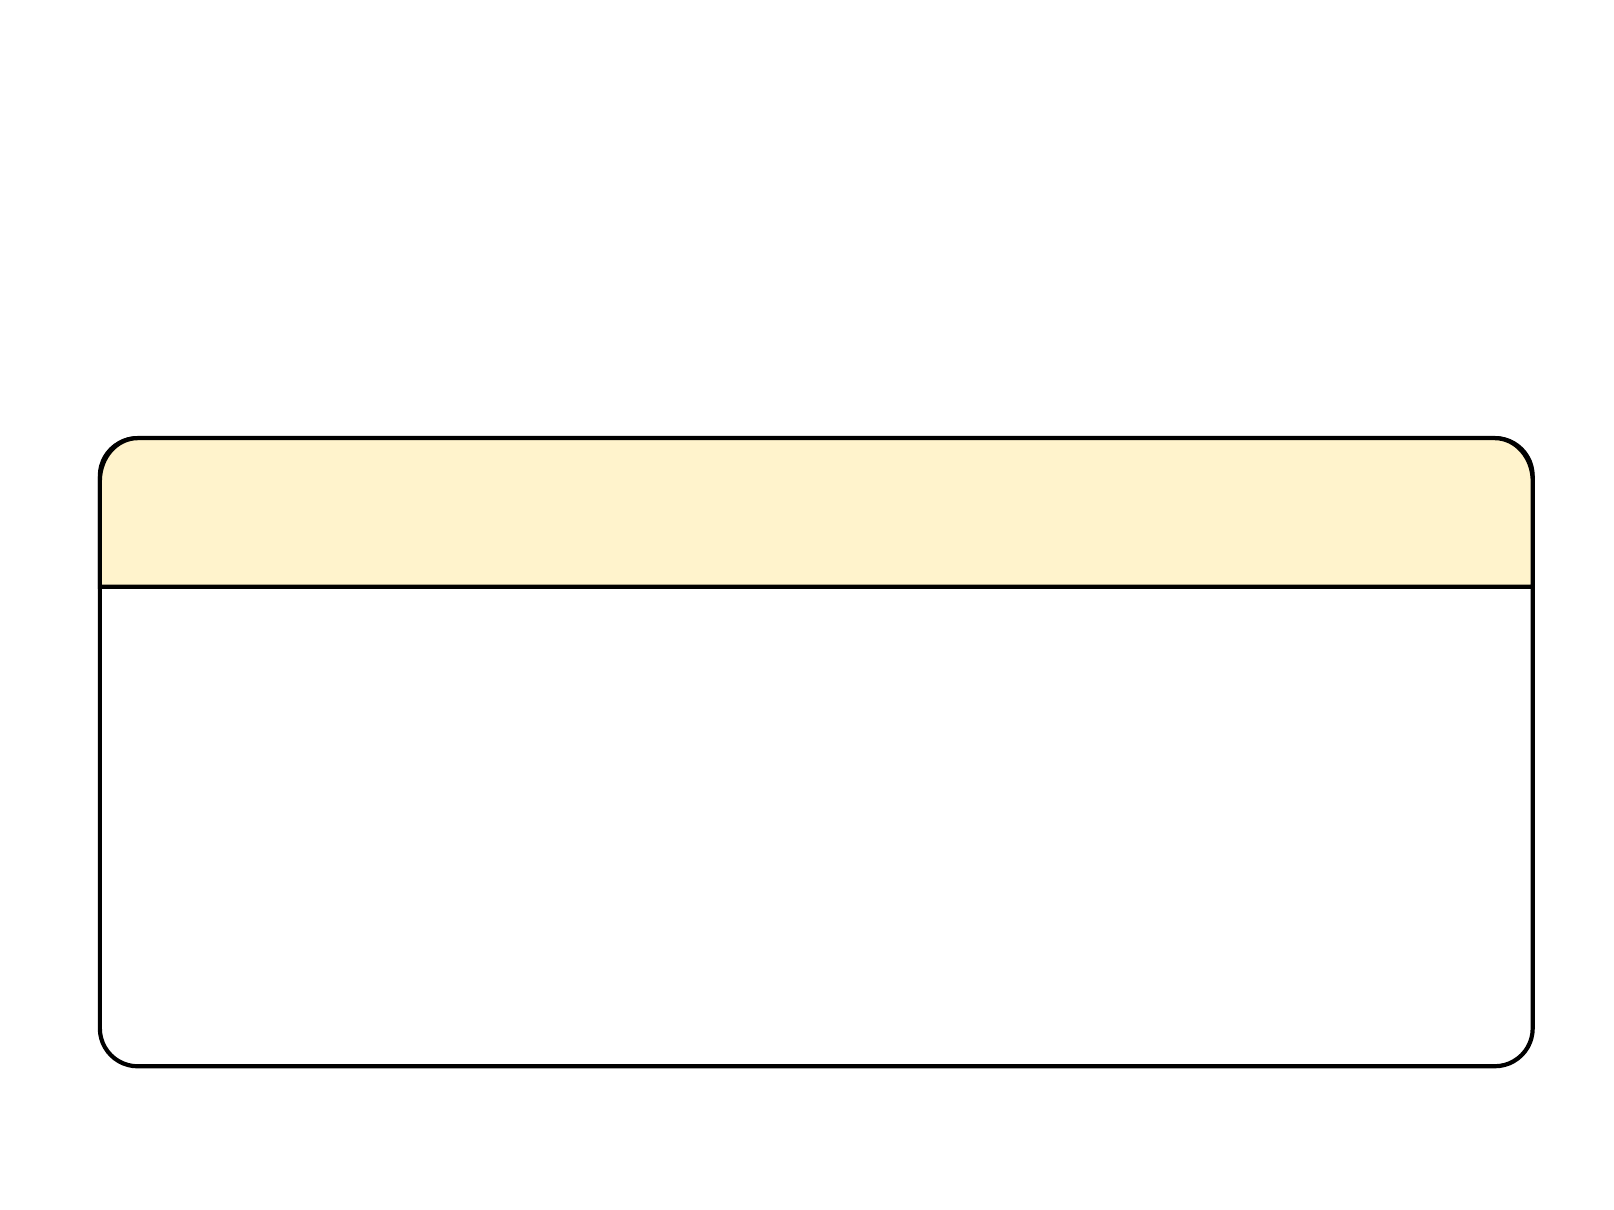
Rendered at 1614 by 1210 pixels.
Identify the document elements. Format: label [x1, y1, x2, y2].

text_box [98, 588, 1534, 1068]
text_box [98, 437, 1534, 588]
